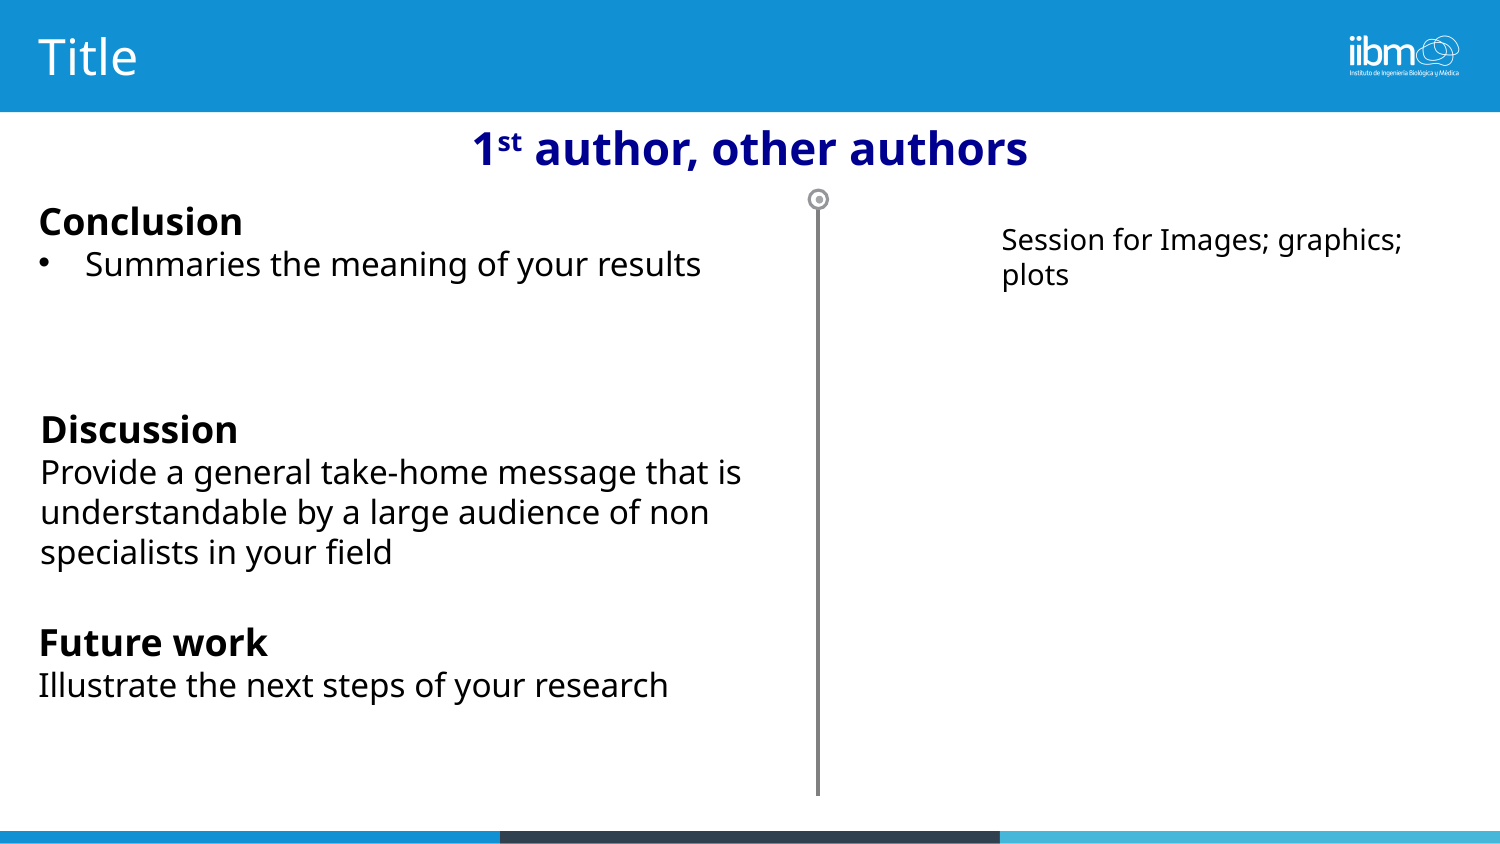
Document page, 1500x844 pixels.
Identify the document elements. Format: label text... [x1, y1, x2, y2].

text_box Session for Images; graphics; plots [986, 214, 1486, 299]
picture [1386, 72, 1407, 76]
text_box Discussion Provide a general take-home message that is understandable by a large audience of non specialists in your field [25, 398, 793, 579]
text_box 1st author, other authors [25, 112, 1475, 183]
picture [1357, 45, 1361, 65]
text_box Conclusion Summaries the meaning of your results [23, 190, 791, 290]
title Title [23, 5, 1271, 113]
text_box Future work Illustrate the next steps of your research [23, 611, 791, 712]
picture [1351, 71, 1369, 75]
picture [1410, 71, 1421, 75]
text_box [809, 190, 828, 796]
picture [1364, 36, 1414, 65]
